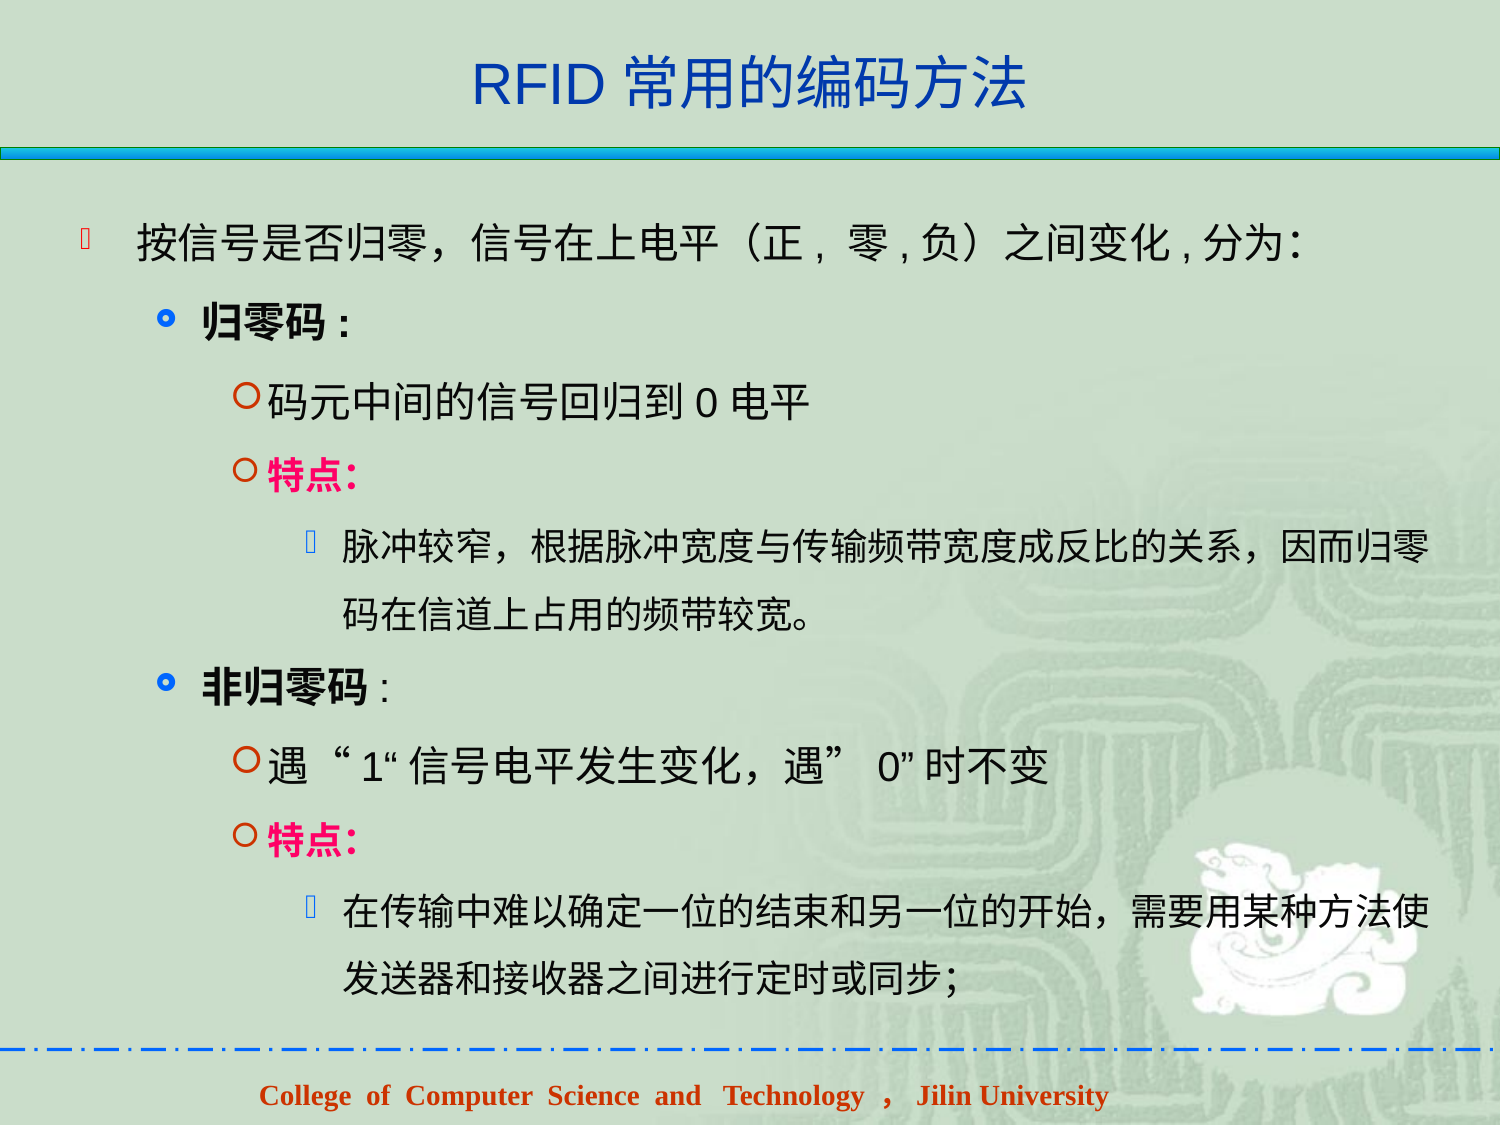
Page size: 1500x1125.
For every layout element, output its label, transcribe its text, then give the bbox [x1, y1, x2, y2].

title RFID常用的编码方法 [171, 31, 1329, 131]
picture [0, 160, 1500, 1125]
list 按信号是否归零，信号在上电平（正, 零,负）之间变化,分为： 归零码: 码元中间的信号回归到0电平 特点： 脉冲较窄，根据脉冲宽度与传输频带宽度成反比的关系，因而归零码在信道上占用的频带较宽。 非归零码: 遇“1“信号电平发生变化，遇”0”时不变 特点： 在传输中难以确定一位的结束和另一位的开始，需要用某种方法使发送器和接收器之间进行定时或同步； [64, 184, 1447, 1000]
picture [0, 0, 1500, 147]
